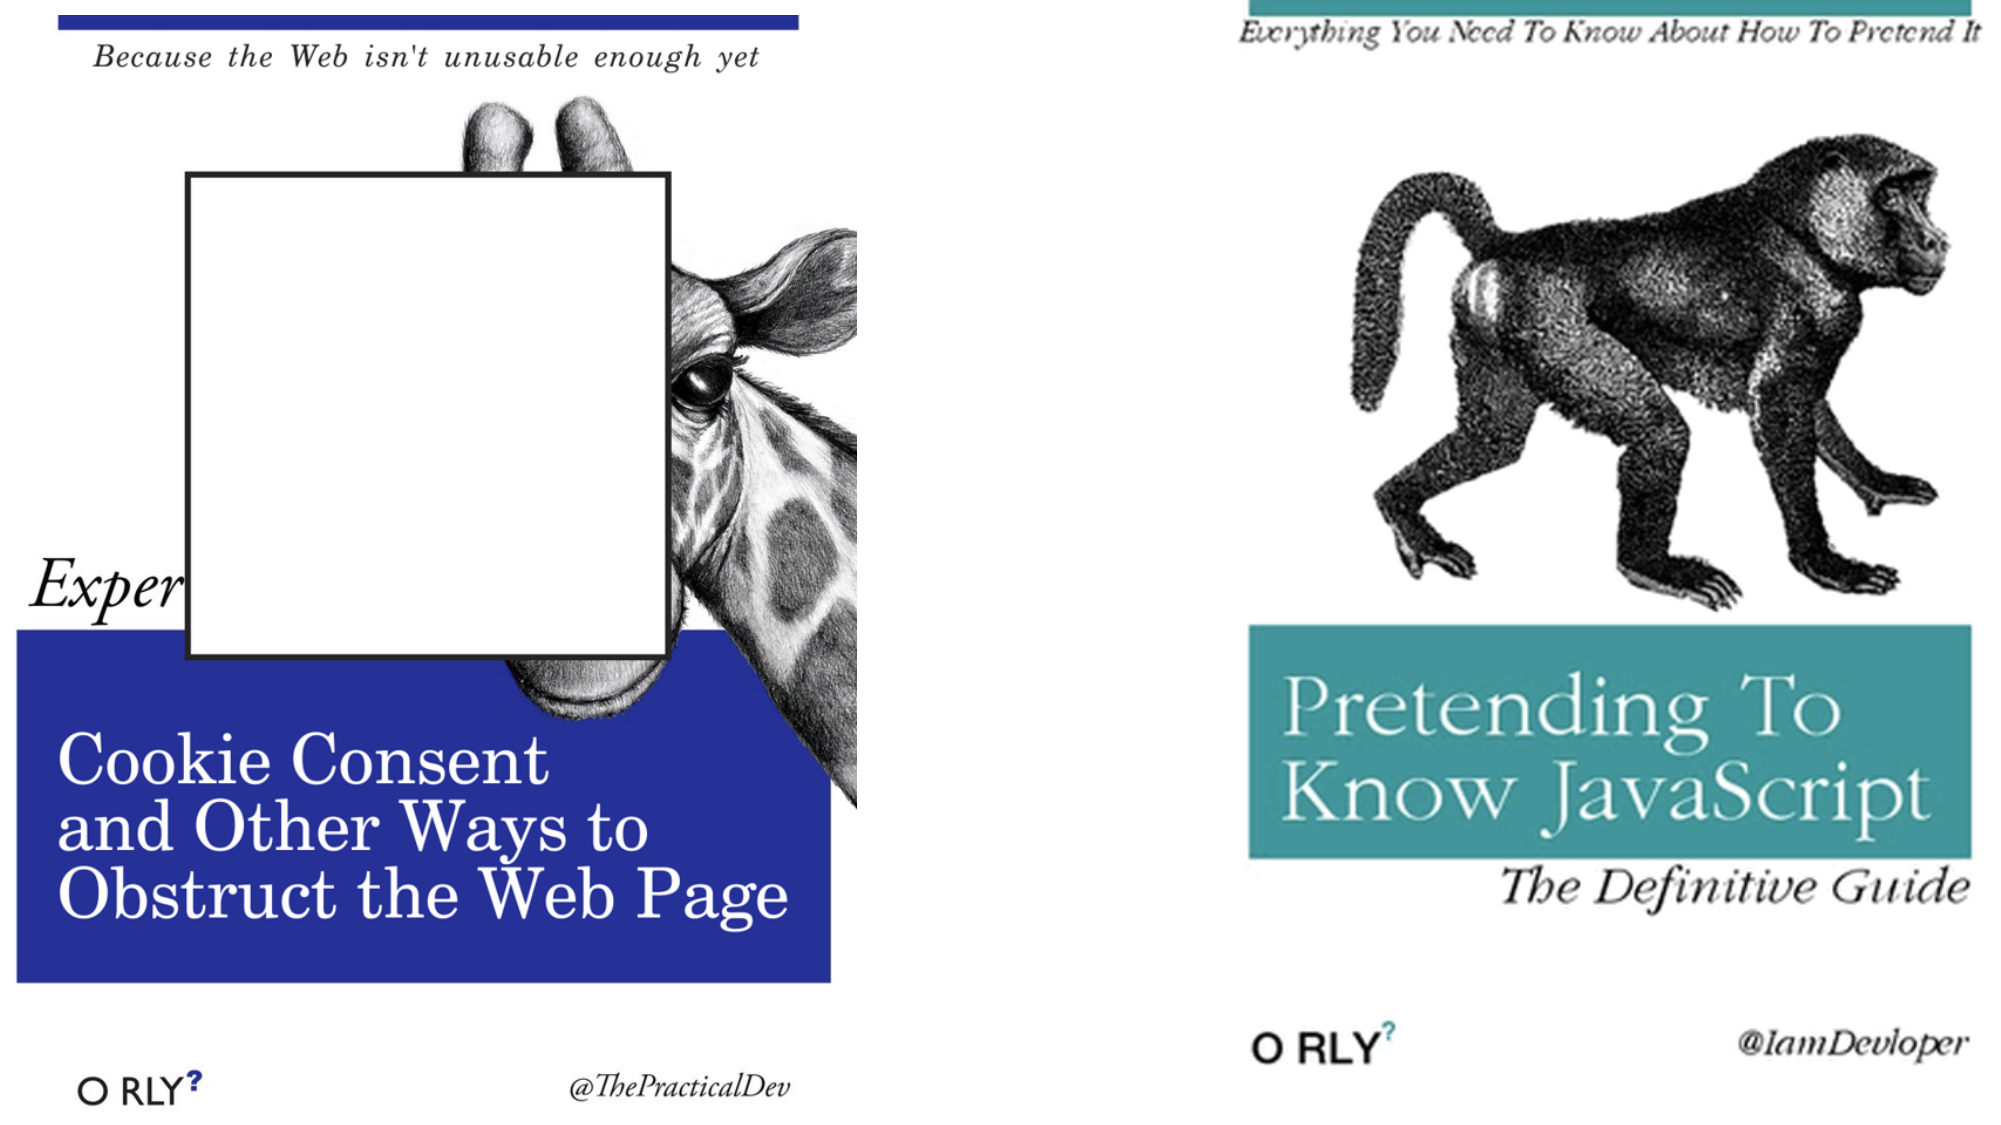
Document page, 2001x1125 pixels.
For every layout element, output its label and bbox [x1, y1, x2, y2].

picture [1218, 0, 2000, 1094]
picture [0, 15, 857, 1125]
